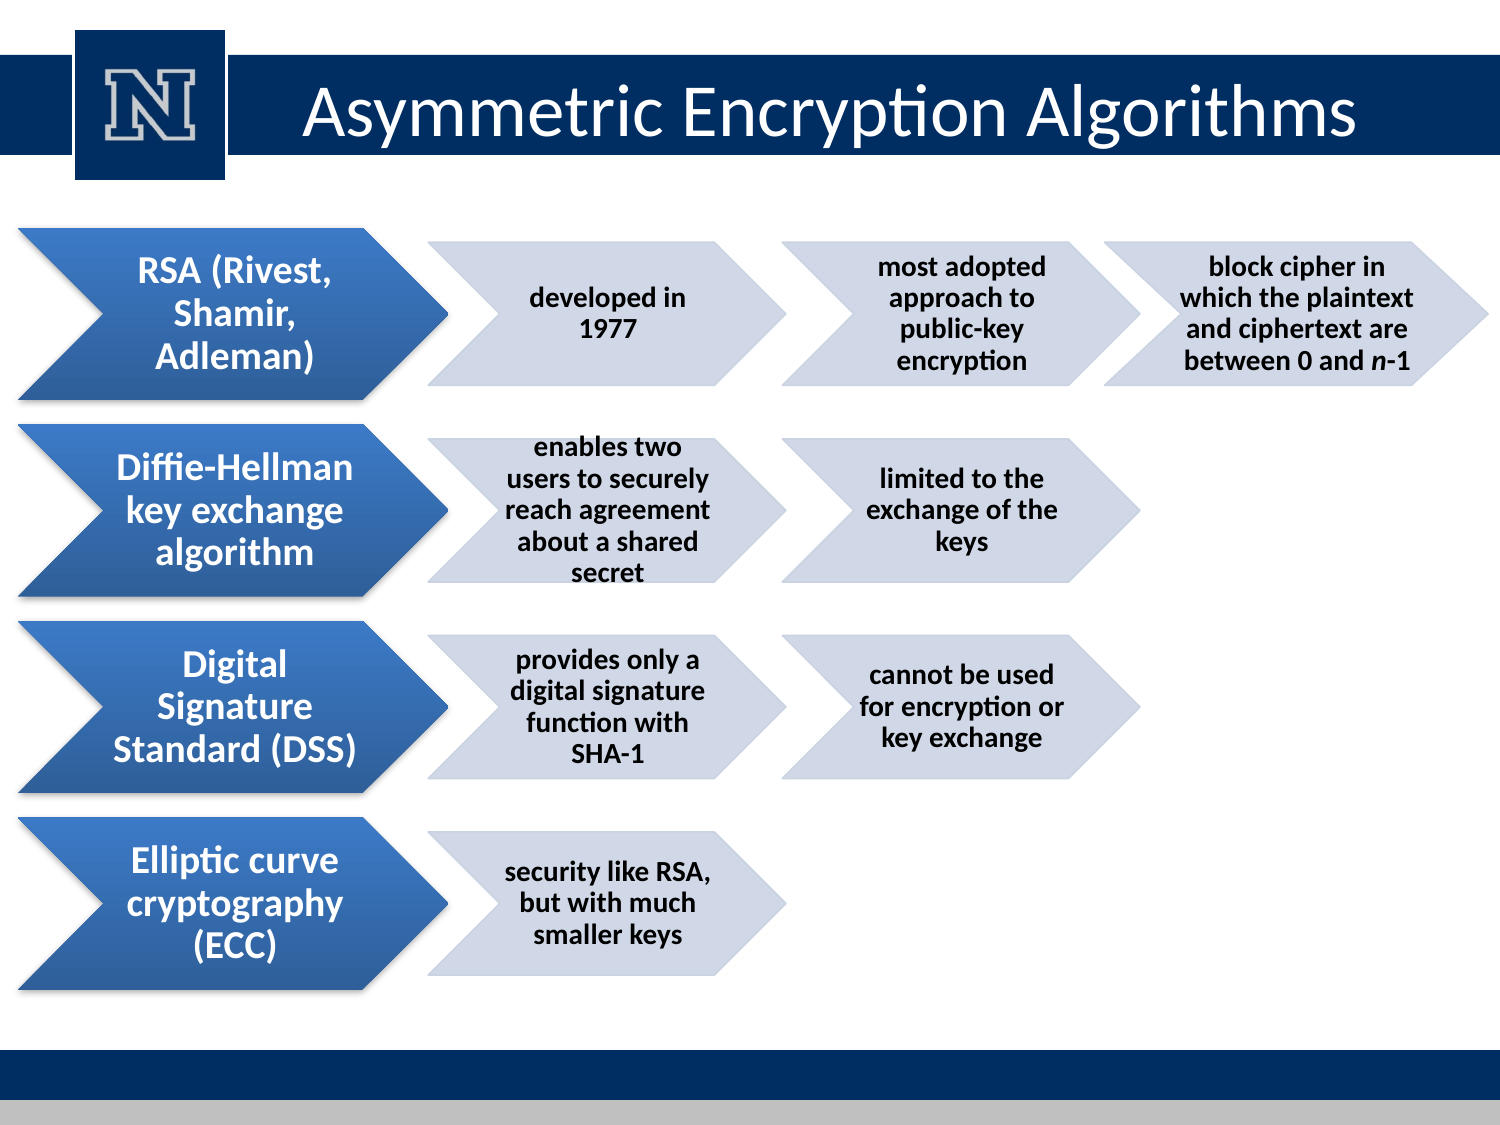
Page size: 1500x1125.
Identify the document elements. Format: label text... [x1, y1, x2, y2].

text_box [84, 72, 116, 133]
text_box Elliptic curve cryptography (ECC) [17, 817, 449, 990]
text_box RSA (Rivest, Shamir, Adleman) [17, 227, 449, 401]
text_box cannot be used for encryption or key exchange [781, 634, 1141, 780]
text_box security like RSA, but with much smaller keys [427, 831, 787, 976]
text_box developed in 1977 [427, 241, 787, 387]
text_box enables two users to securely reach agreement about a shared secret [427, 438, 787, 583]
text_box most adopted approach to public-key encryption [781, 241, 1141, 387]
title Asymmetric Encryption Algorithms [287, 12, 1475, 200]
text_box limited to the exchange of the keys [781, 438, 1141, 583]
text_box Diffie-Hellman key exchange algorithm [17, 424, 449, 597]
text_box provides only a digital signature function with SHA-1 [427, 634, 787, 780]
picture [75, 30, 225, 180]
text_box block cipher in which the plaintext and ciphertext are between 0 and n-1 [1103, 241, 1489, 387]
text_box Digital Signature Standard (DSS) [17, 620, 449, 794]
